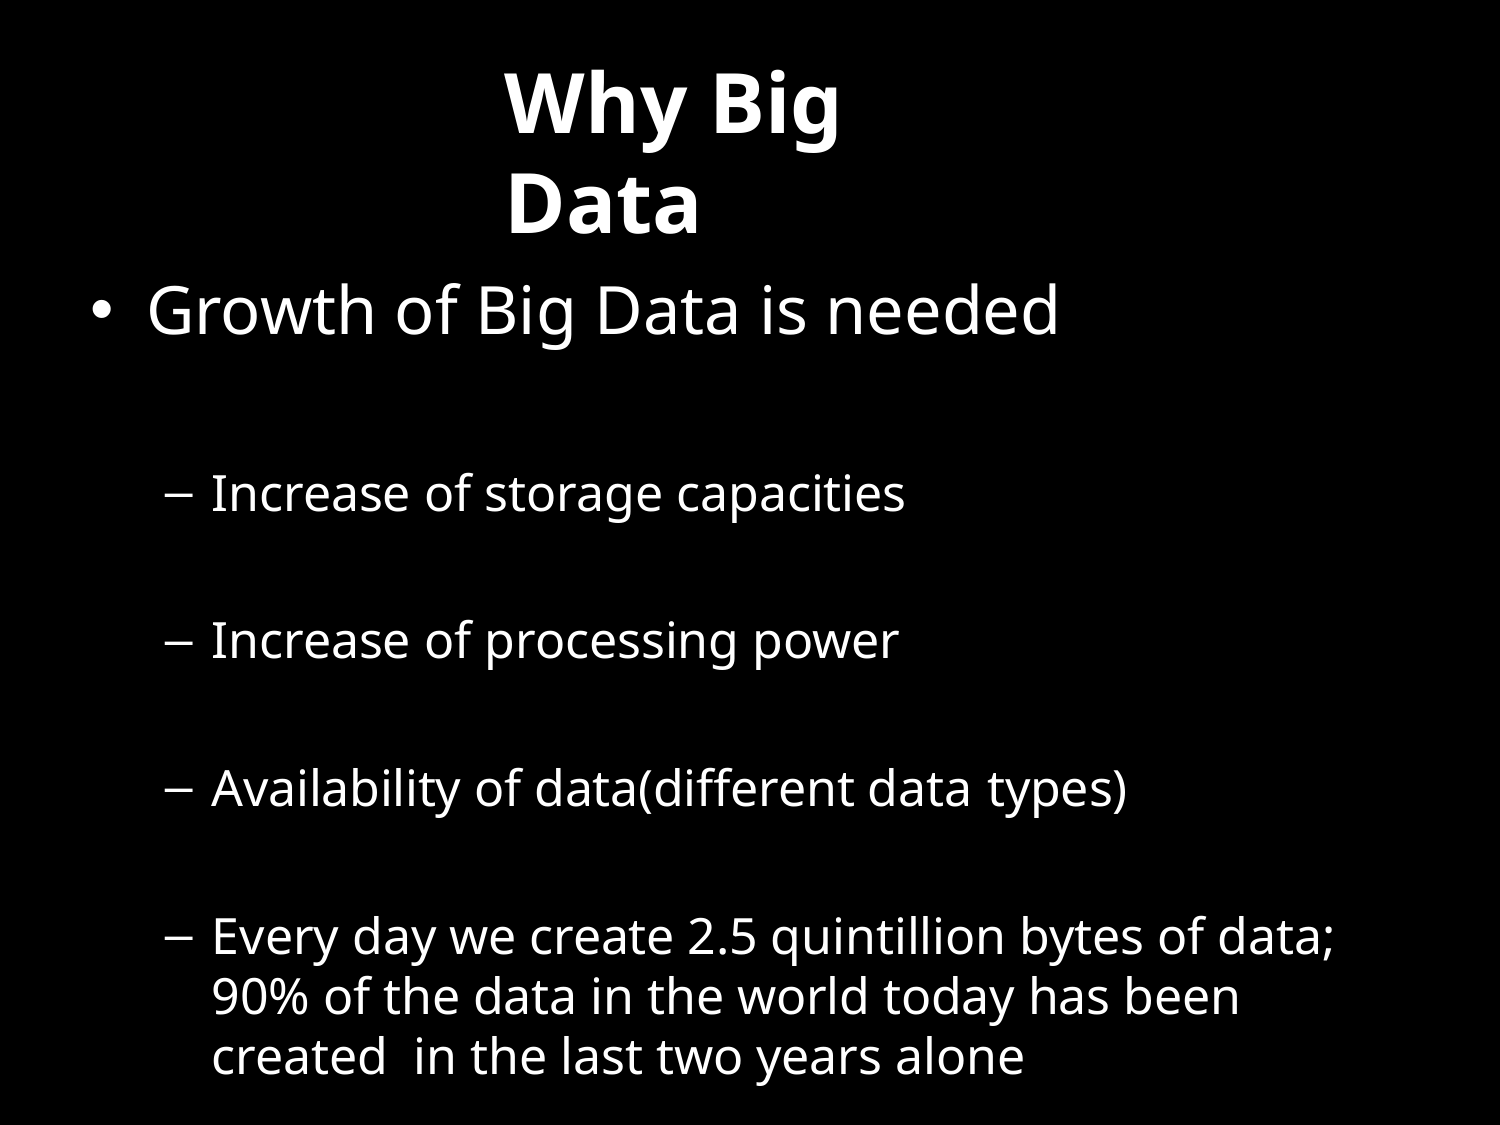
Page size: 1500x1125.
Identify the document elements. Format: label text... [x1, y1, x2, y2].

text_box Growth of Big Data is needed Increase of storage capacities Increase of processing power Availability of data(different data types) Every day we create 2.5 quintillion bytes of data; 90% of the data in the world today has been created in the last two years alone [87, 265, 1392, 1085]
title Why Big Data [502, 48, 1017, 251]
